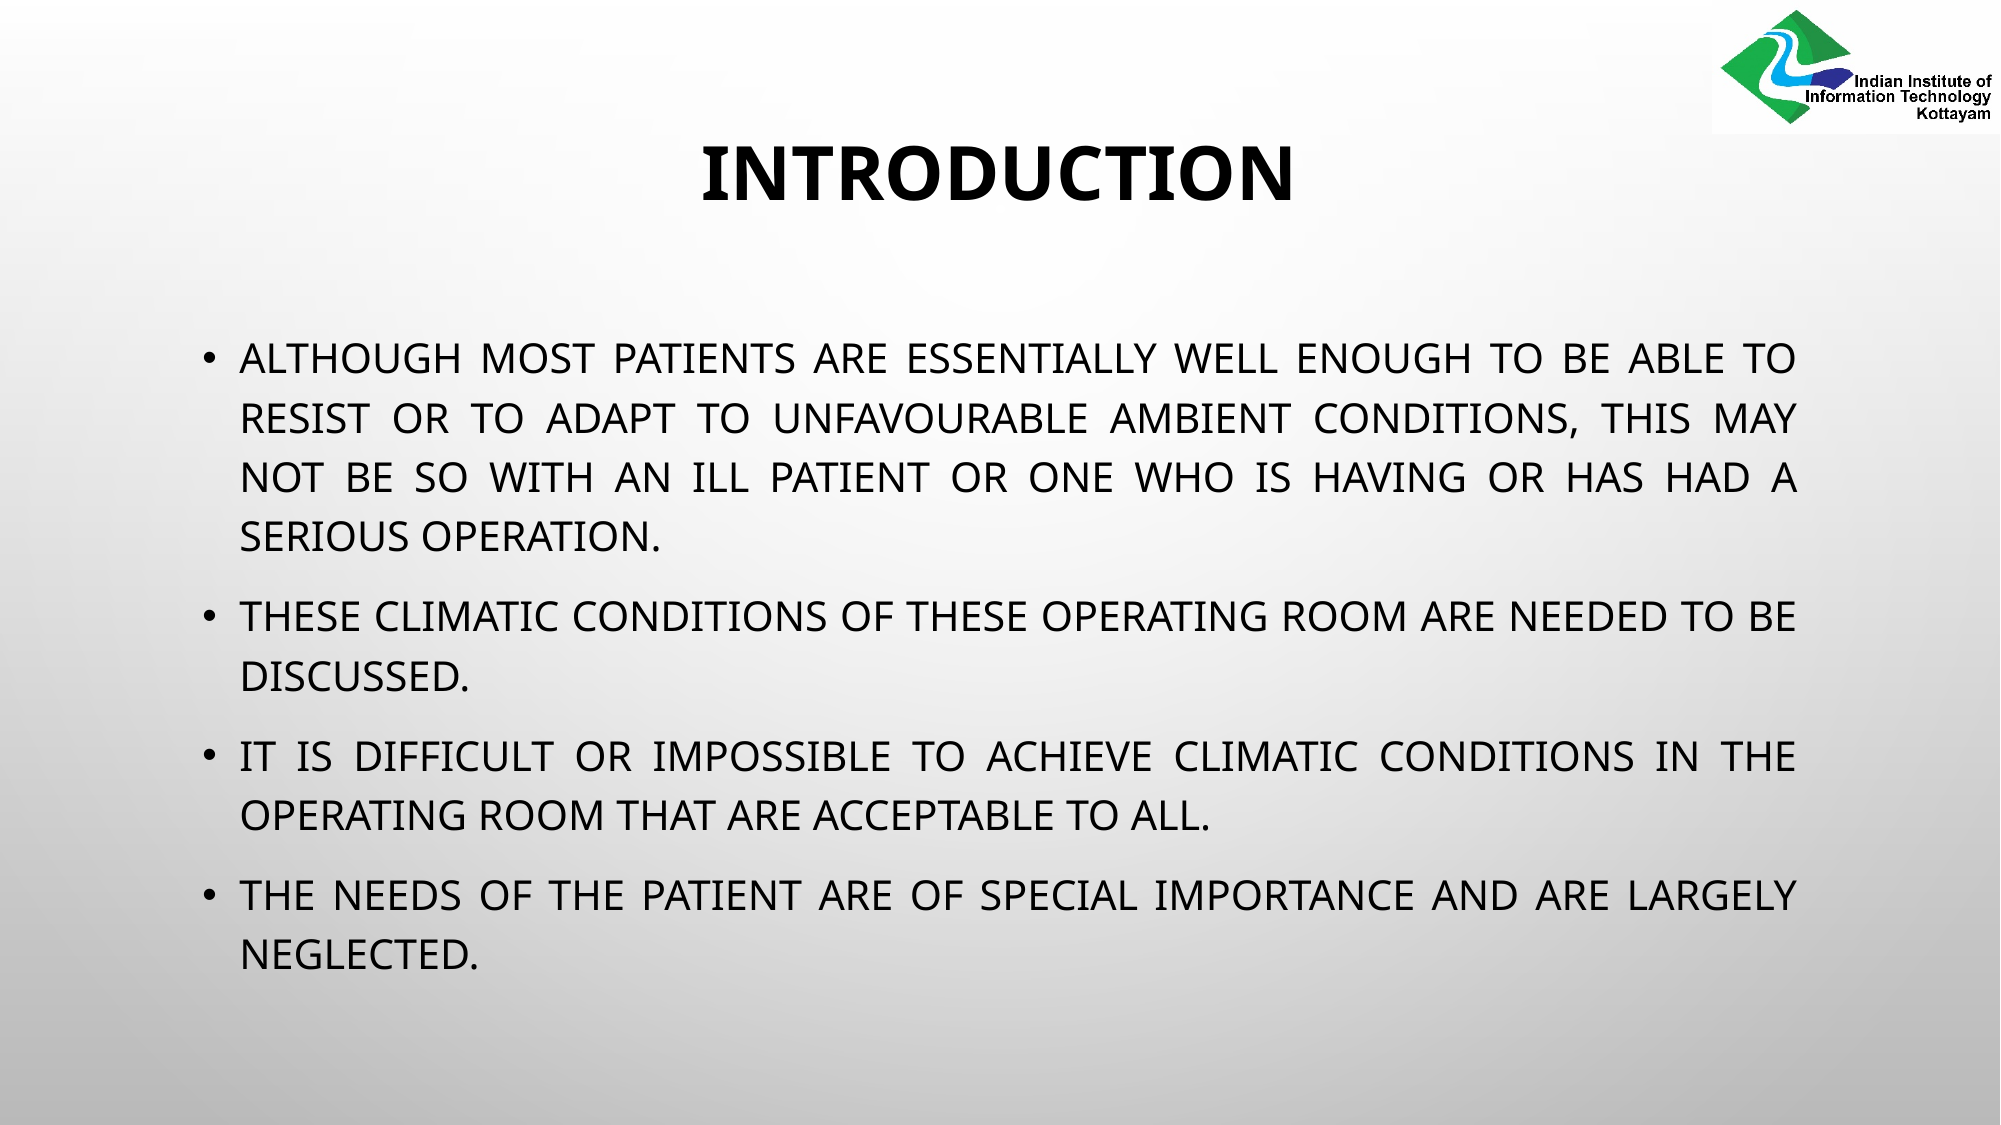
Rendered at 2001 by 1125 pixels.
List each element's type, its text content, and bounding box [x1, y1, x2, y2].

list Although most patients are essentially well enough to be able to resist or to adapt to unfavourable ambient conditions, this may not be so with an ill patient or one who is having or has had a serious operation. These climatic conditions of these operating room are needed to be discussed. It is difficult or impossible to achieve climatic conditions in the operating room that are acceptable to all. The needs of the patient are of special importance and are largely neglected. [187, 315, 1813, 990]
picture [0, 0, 2000, 1125]
title introduction [187, 101, 1813, 250]
